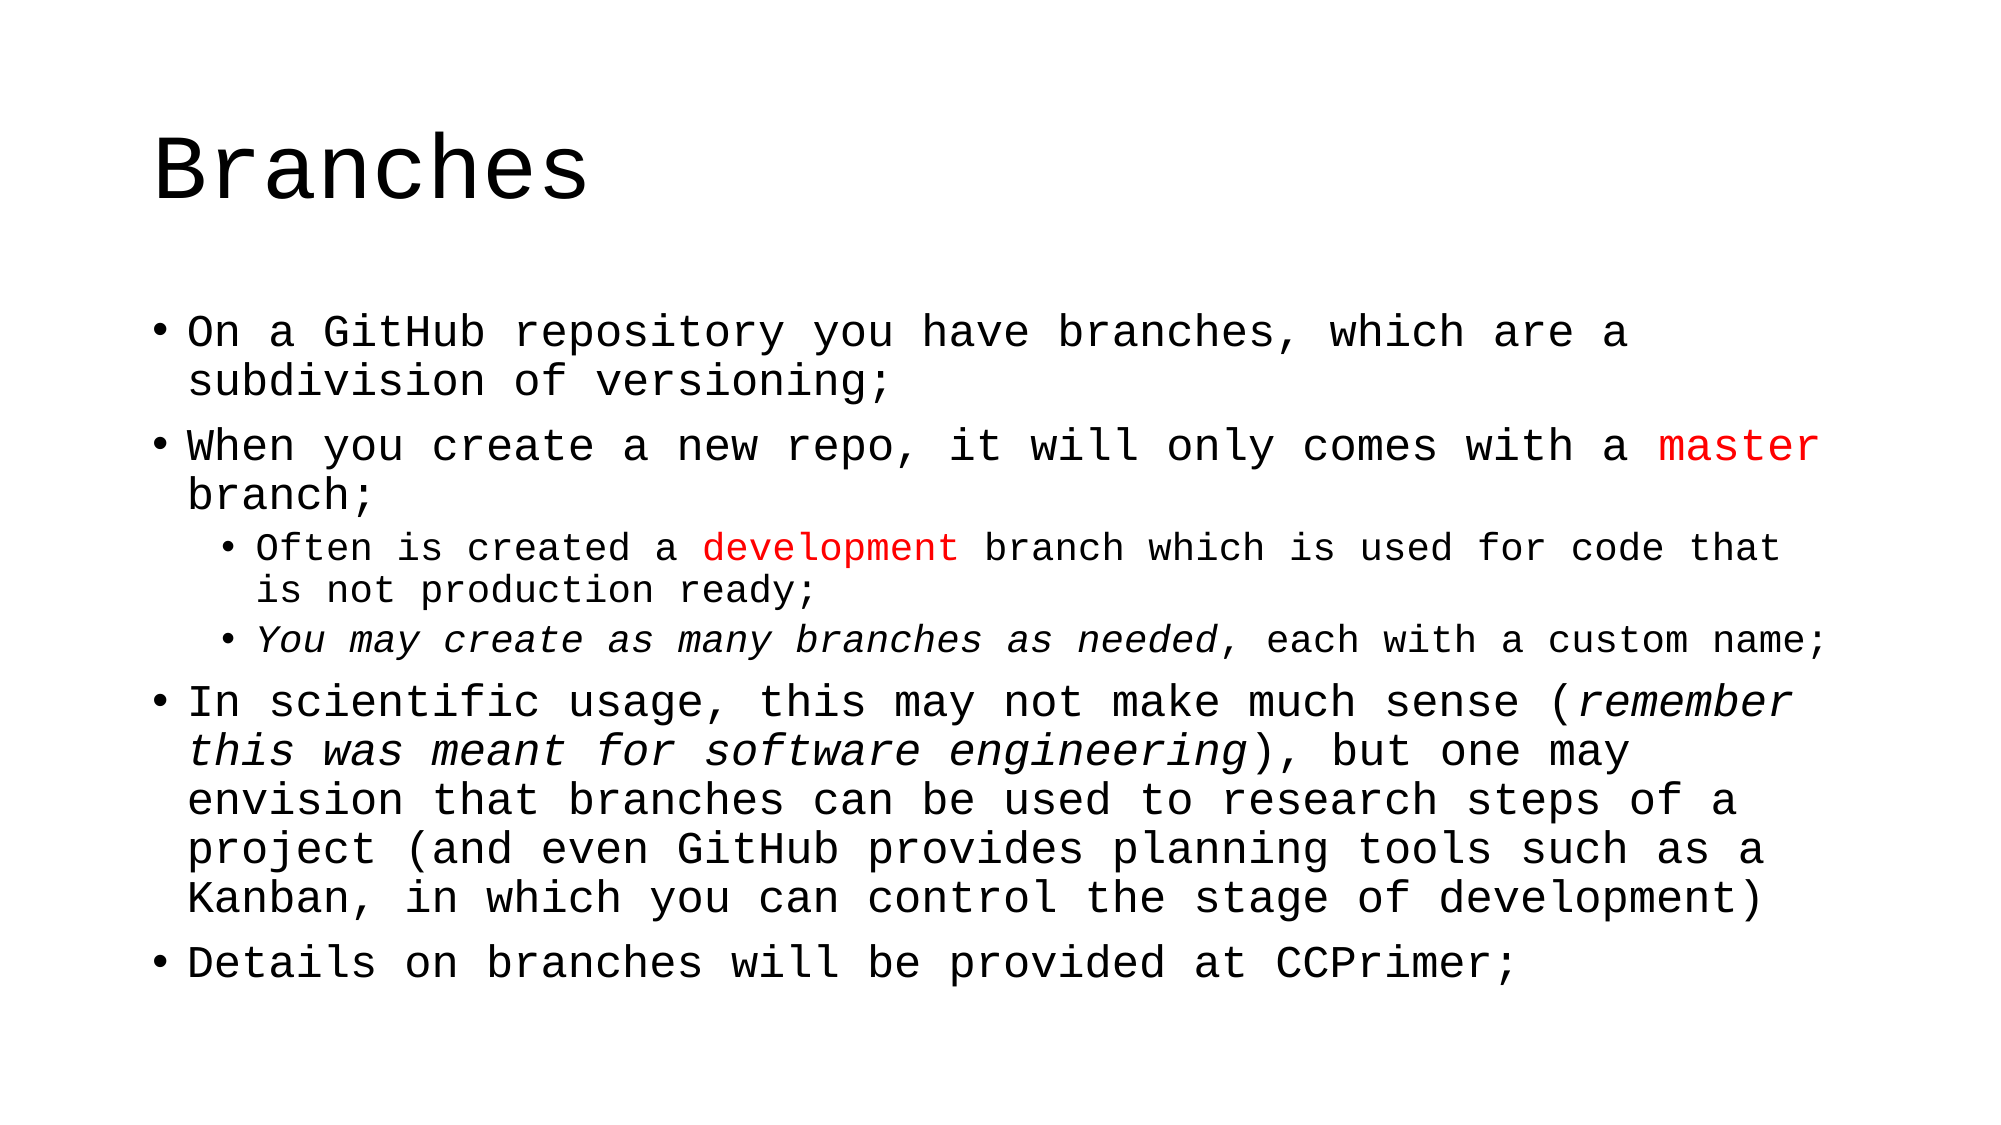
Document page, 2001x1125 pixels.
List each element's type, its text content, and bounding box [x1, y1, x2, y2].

list On a GitHub repository you have branches, which are a subdivision of versioning; When you create a new repo, it will only comes with a master branch; Often is created a development branch which is used for code that is not production ready; You may create as many branches as needed, each with a custom name; In scientific usage, this may not make much sense (remember this was meant for software engineering), but one may envision that branches can be used to research steps of a project (and even GitHub provides planning tools such as a Kanban, in which you can control the stage of development) Details on branches will be provided at CCPrimer; [137, 299, 1863, 1014]
title Branches [137, 59, 1863, 278]
